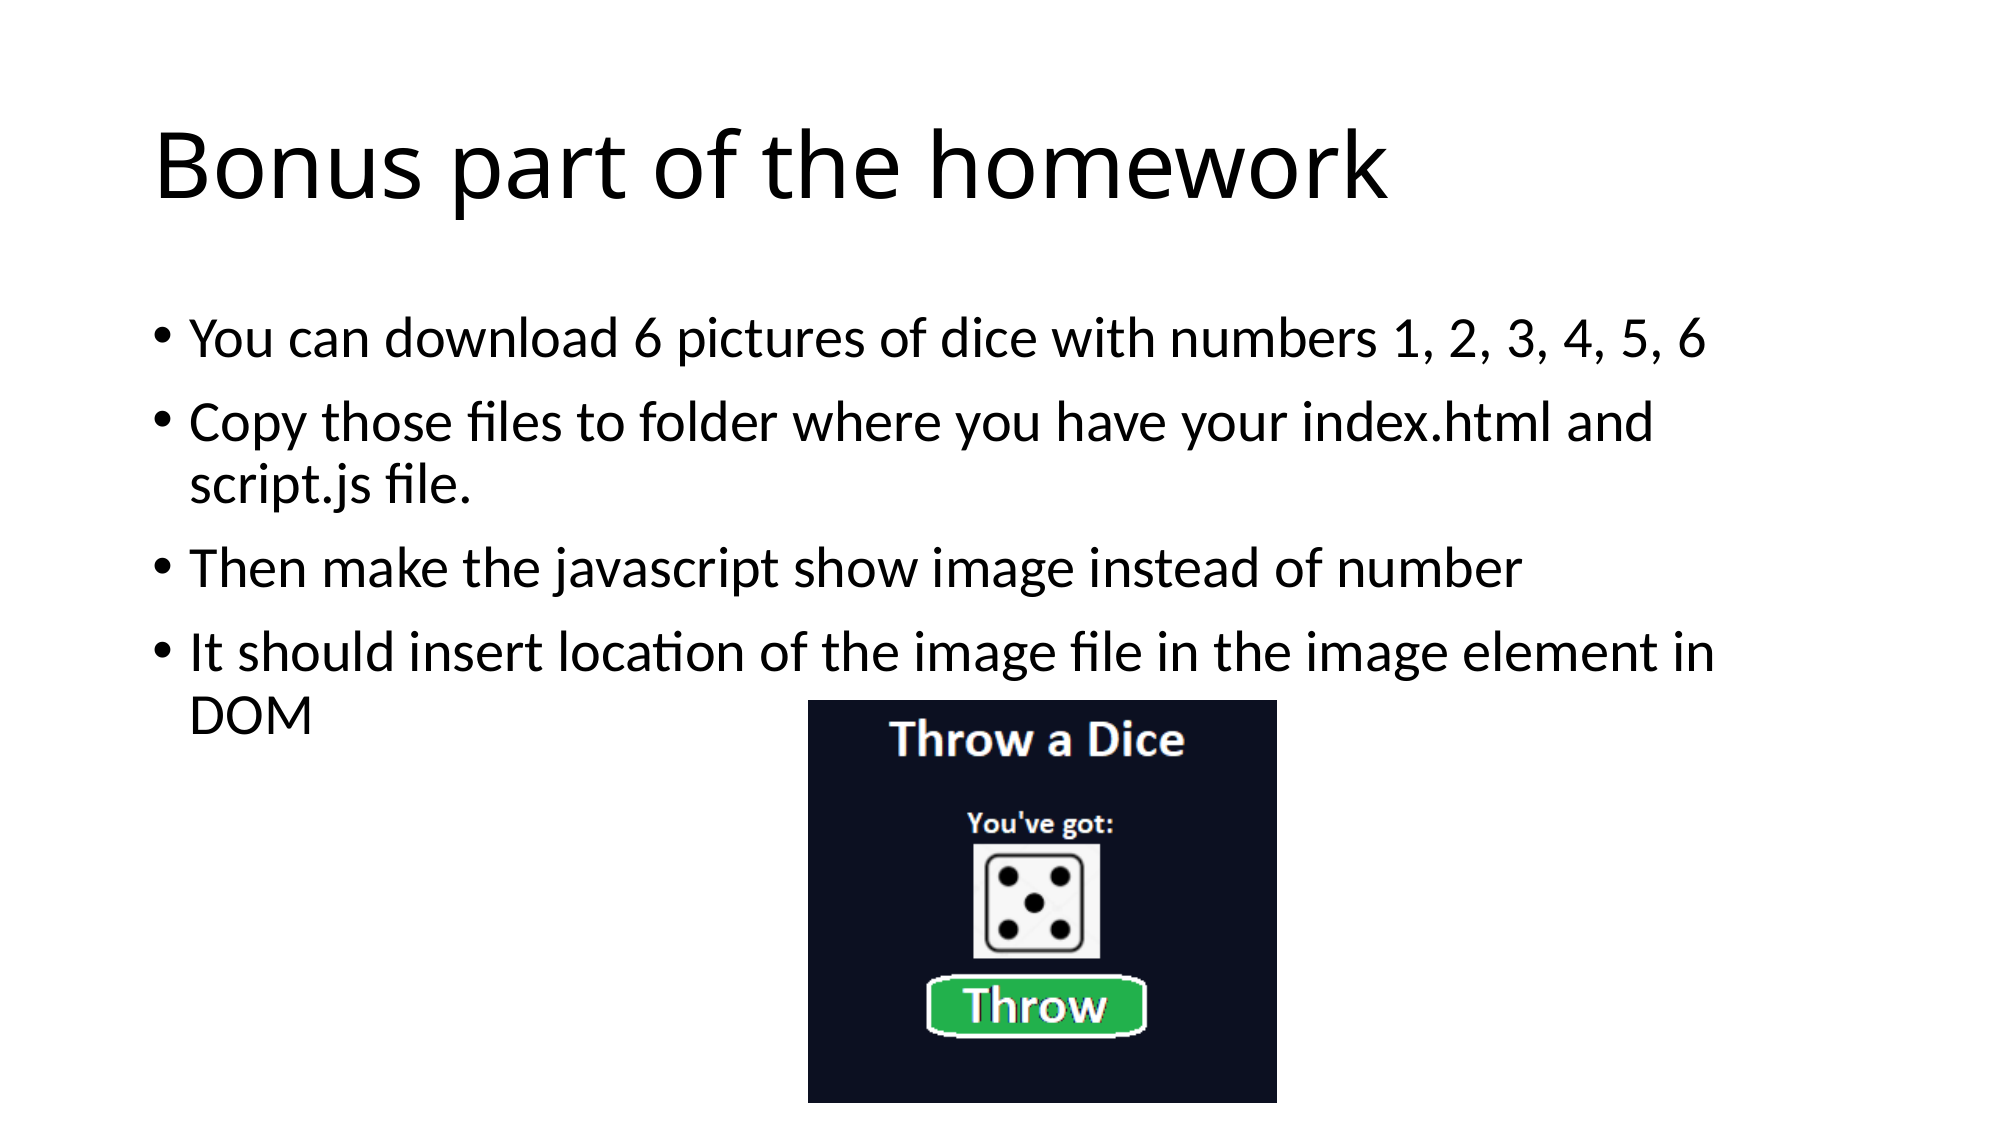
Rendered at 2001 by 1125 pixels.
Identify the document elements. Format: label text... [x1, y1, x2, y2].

list You can download 6 pictures of dice with numbers 1, 2, 3, 4, 5, 6 Copy those files to folder where you have your index.html and script.js file. Then make the javascript show image instead of number It should insert location of the image file in the image element in DOM [137, 299, 1863, 1014]
picture [808, 700, 1277, 1103]
title Bonus part of the homework [137, 59, 1863, 278]
